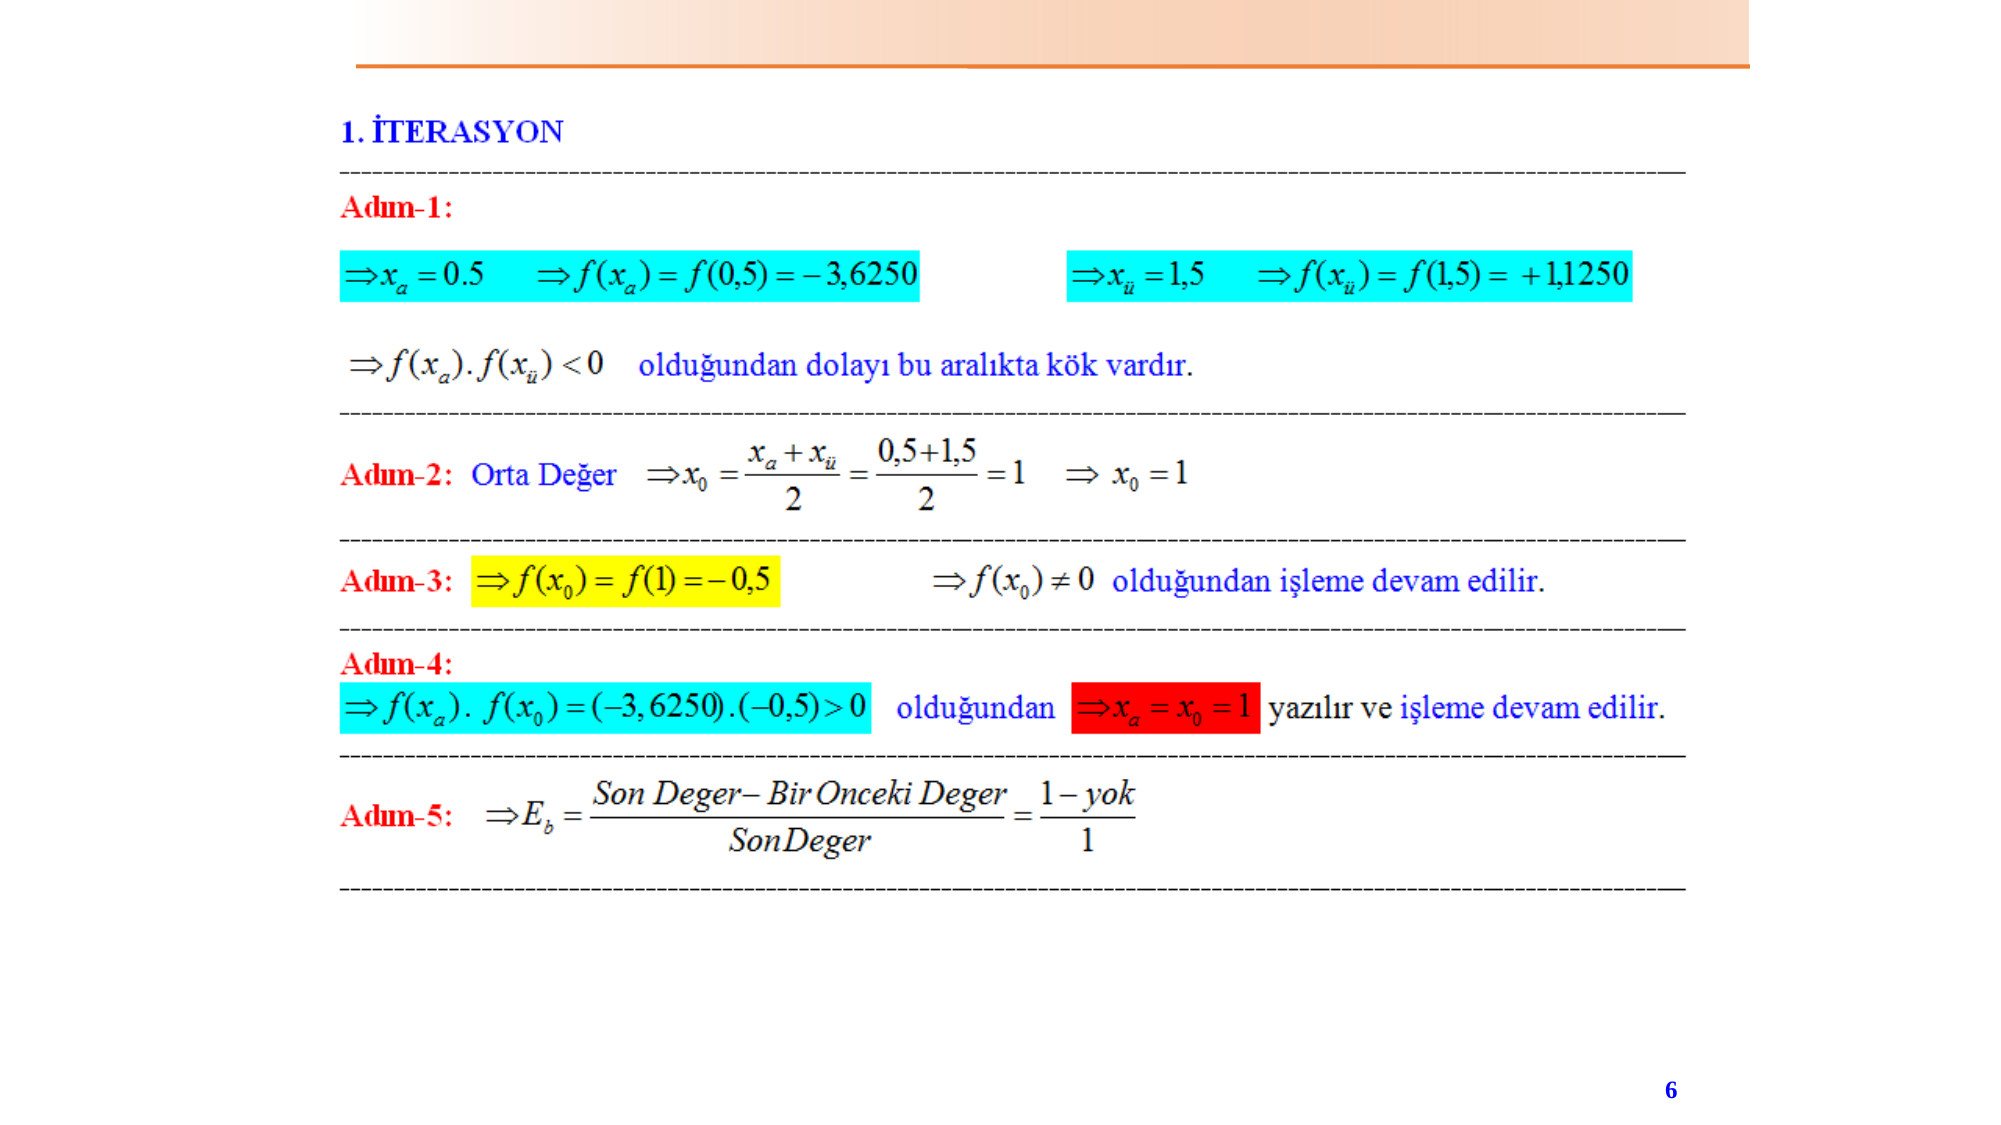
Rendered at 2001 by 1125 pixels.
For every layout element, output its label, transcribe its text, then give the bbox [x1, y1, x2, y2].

slide_number 6 [1342, 1058, 1693, 1119]
text_box [348, 0, 1749, 67]
picture [337, 113, 1708, 900]
